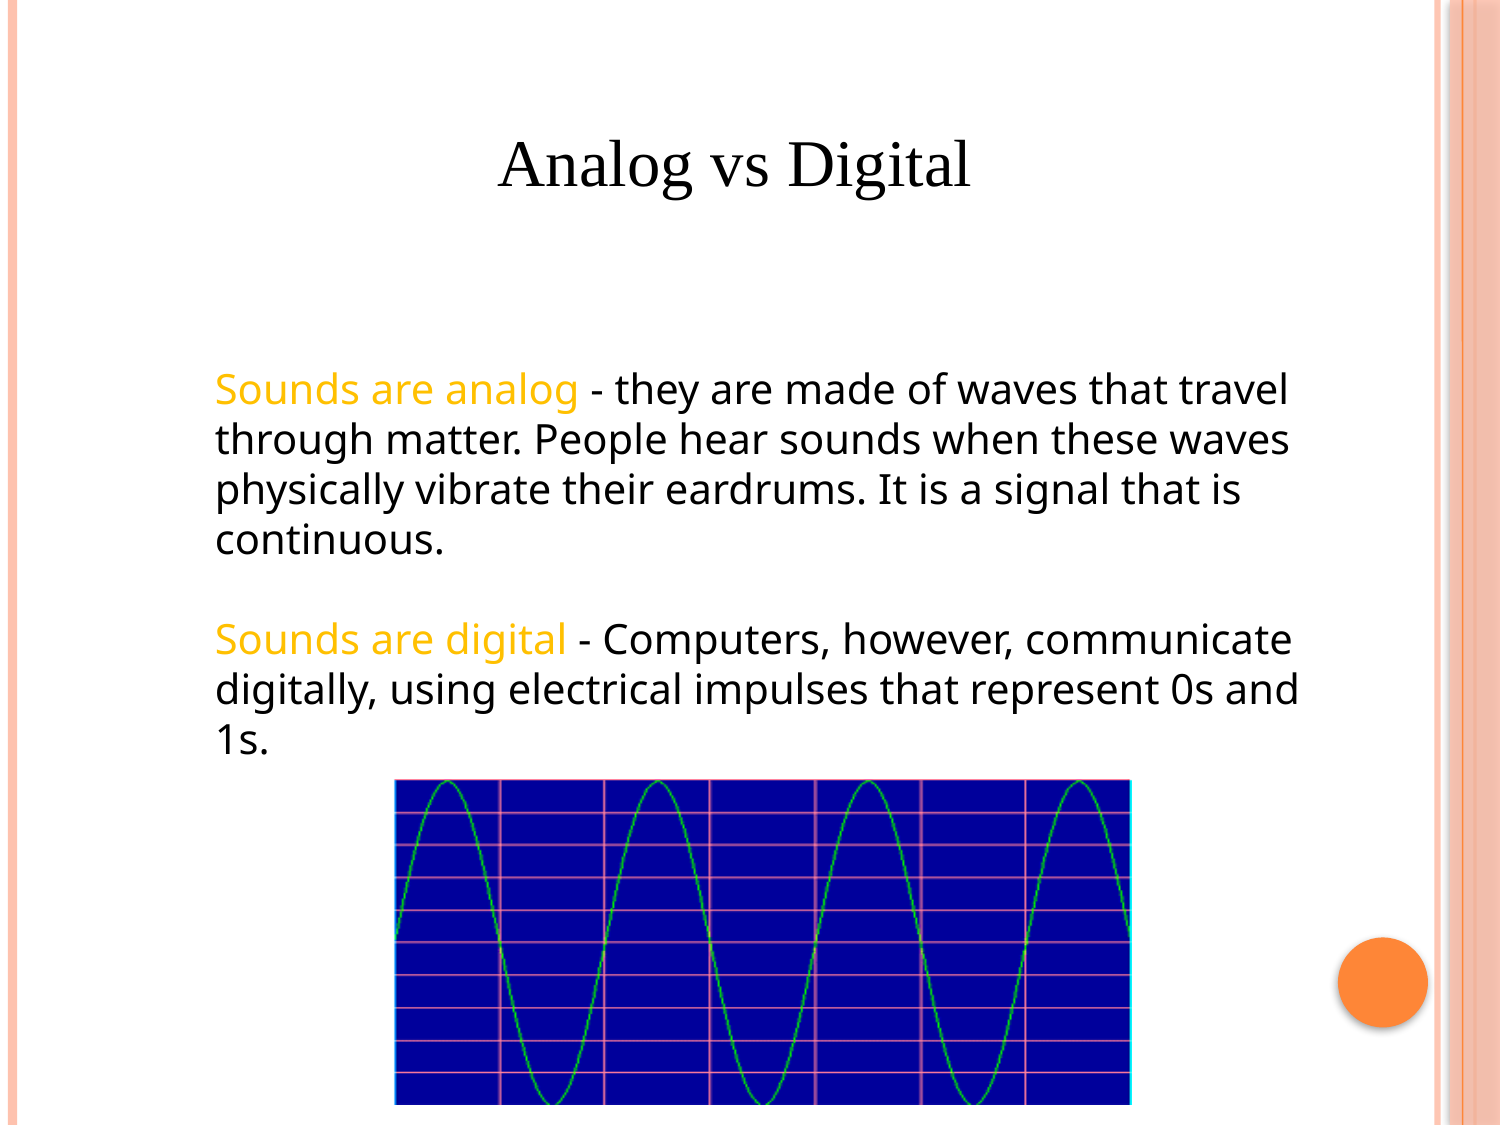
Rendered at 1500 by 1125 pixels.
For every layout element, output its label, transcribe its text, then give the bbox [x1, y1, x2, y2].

text_box Sounds are analog - they are made of waves that travel through matter. People hear sounds when these waves physically vibrate their eardrums. It is a signal that is continuous. Sounds are digital - Computers, however, communicate digitally, using electrical impulses that represent 0s and 1s. [199, 355, 1325, 771]
picture [393, 778, 1132, 1105]
text_box Analog vs Digital [339, 112, 1132, 208]
